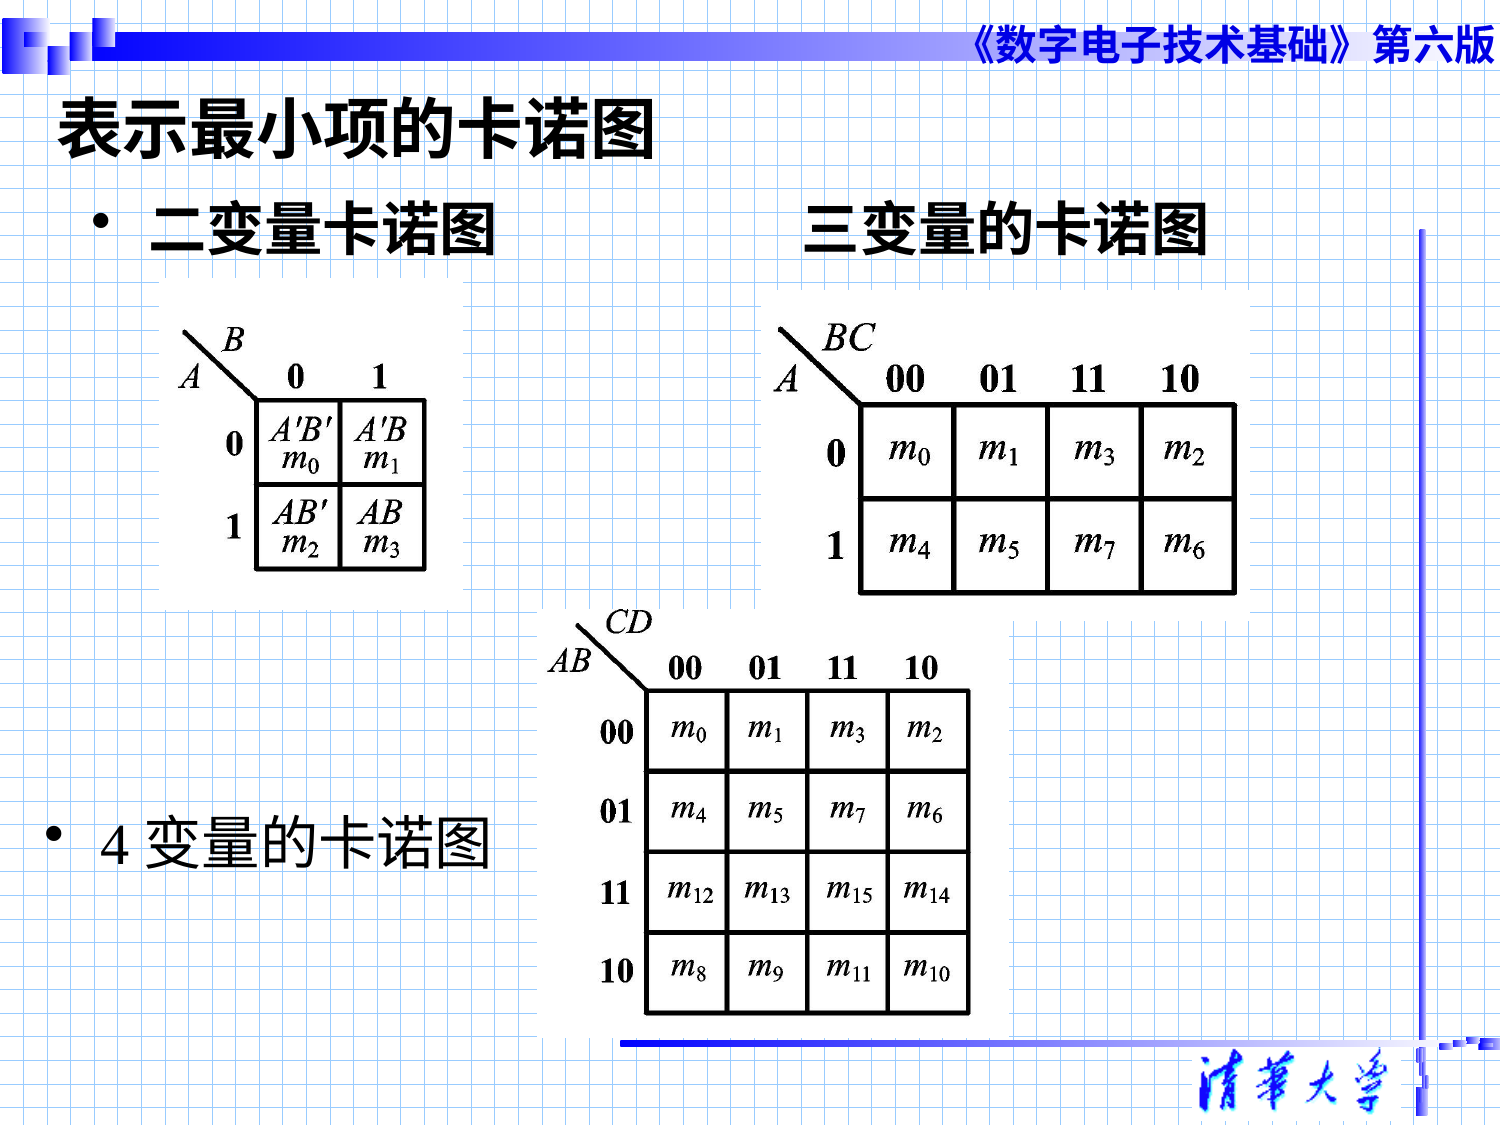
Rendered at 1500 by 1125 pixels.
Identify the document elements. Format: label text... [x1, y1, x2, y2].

title 表示最小项的卡诺图 [41, 54, 1392, 200]
text_box [858, 32, 862, 54]
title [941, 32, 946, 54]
picture [1192, 1046, 1401, 1121]
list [761, 290, 1251, 622]
text_box 4变量的卡诺图 [29, 798, 532, 923]
list 例： [774, 32, 778, 54]
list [159, 278, 463, 610]
list 二变量卡诺图 三变量的卡诺图 [76, 184, 1360, 368]
picture [537, 609, 1010, 1038]
